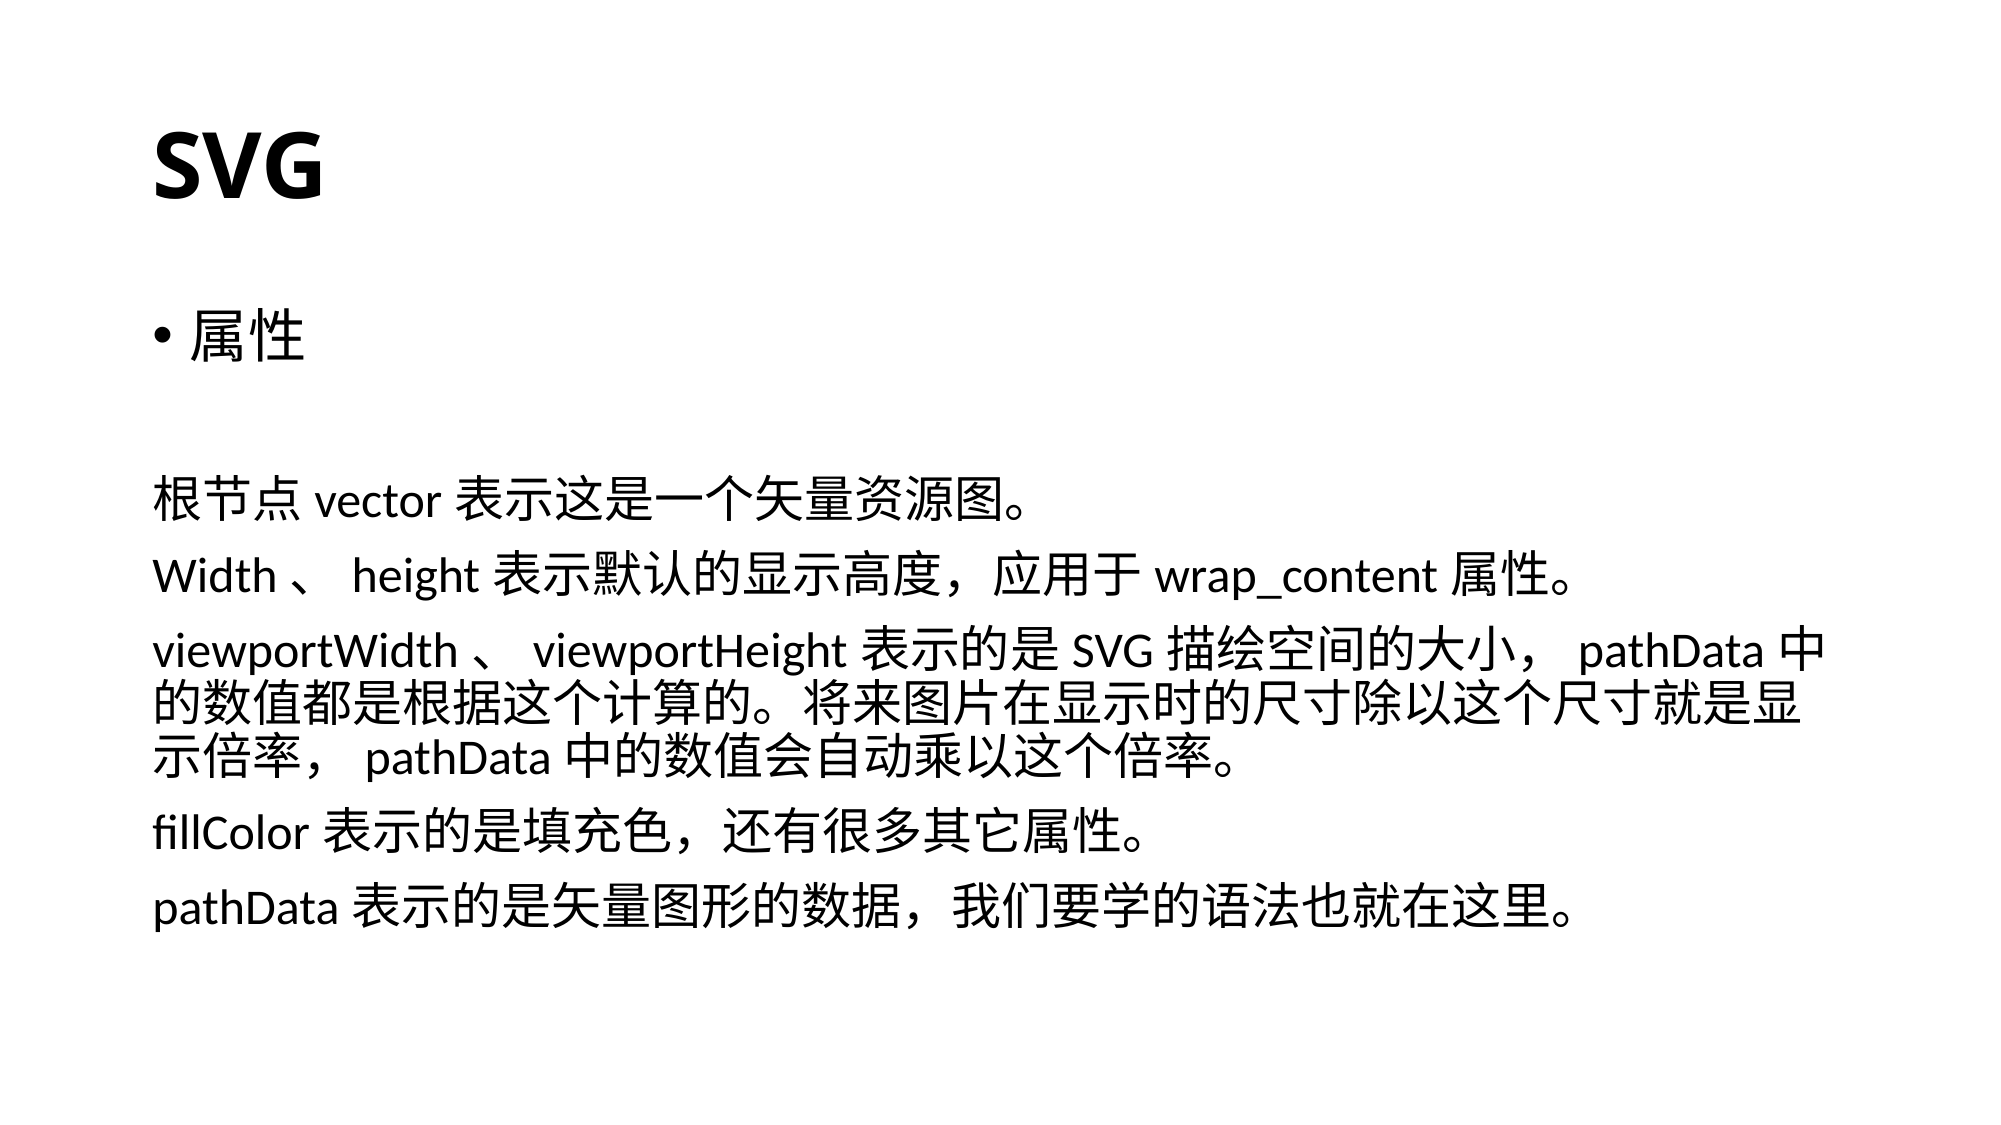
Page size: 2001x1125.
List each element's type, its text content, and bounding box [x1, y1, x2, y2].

list 属性 根节点vector表示这是一个矢量资源图。 Width、height表示默认的显示高度，应用于wrap_content属性。 viewportWidth、viewportHeight表示的是SVG描绘空间的大小，pathData中的数值都是根据这个计算的。将来图片在显示时的尺寸除以这个尺寸就是显示倍率，pathData中的数值会自动乘以这个倍率。 fillColor表示的是填充色，还有很多其它属性。 pathData表示的是矢量图形的数据，我们要学的语法也就在这里。 [137, 299, 1863, 1014]
title SVG [137, 59, 1863, 278]
